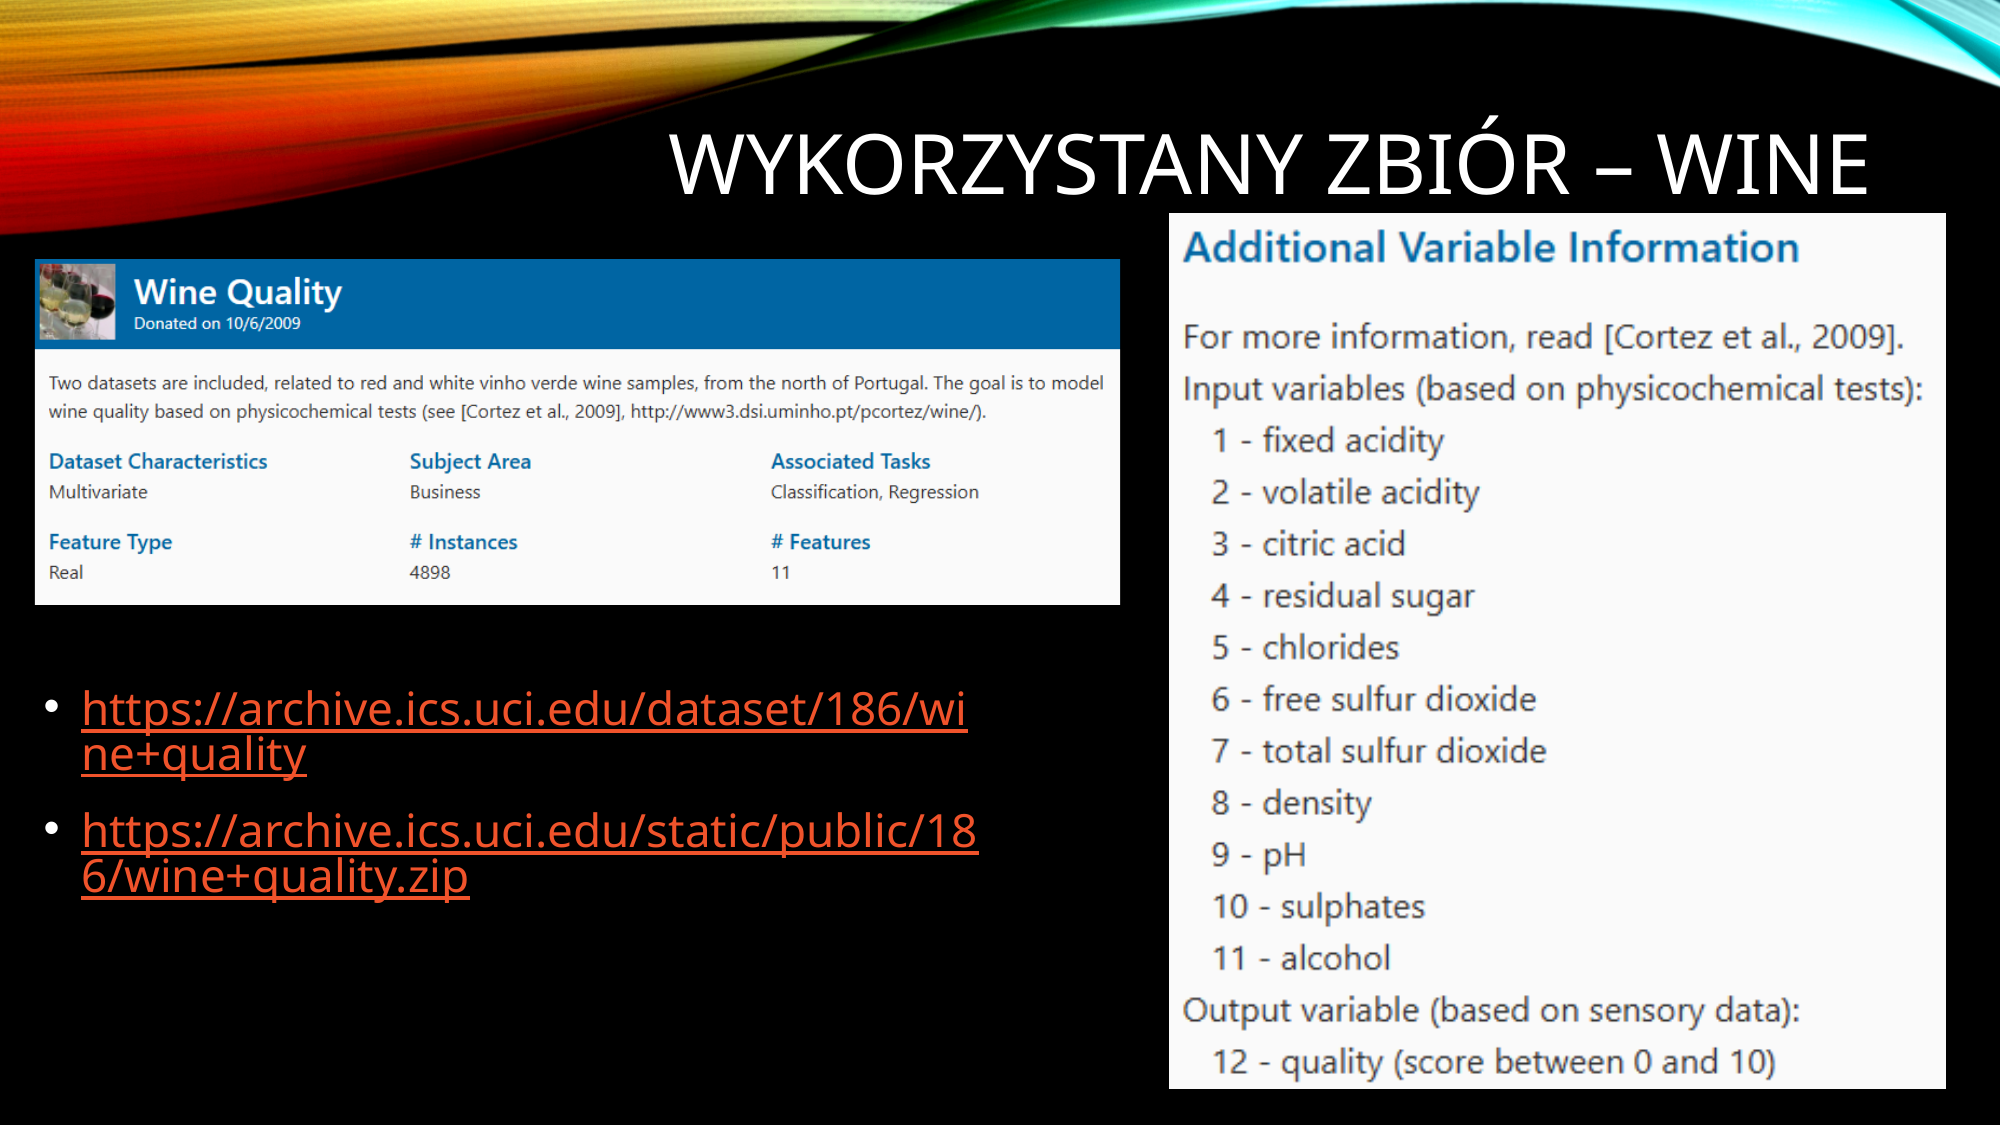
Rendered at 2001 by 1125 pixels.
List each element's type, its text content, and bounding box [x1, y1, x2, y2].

title Wykorzystany zbiór – Wine Quality [474, 106, 1888, 319]
list https://archive.ics.uci.edu/dataset/186/wine+quality https://archive.ics.uci.edu/static/public/186/wine+quality.zip [28, 673, 995, 1019]
picture [0, 0, 2000, 1089]
picture [34, 259, 1121, 606]
